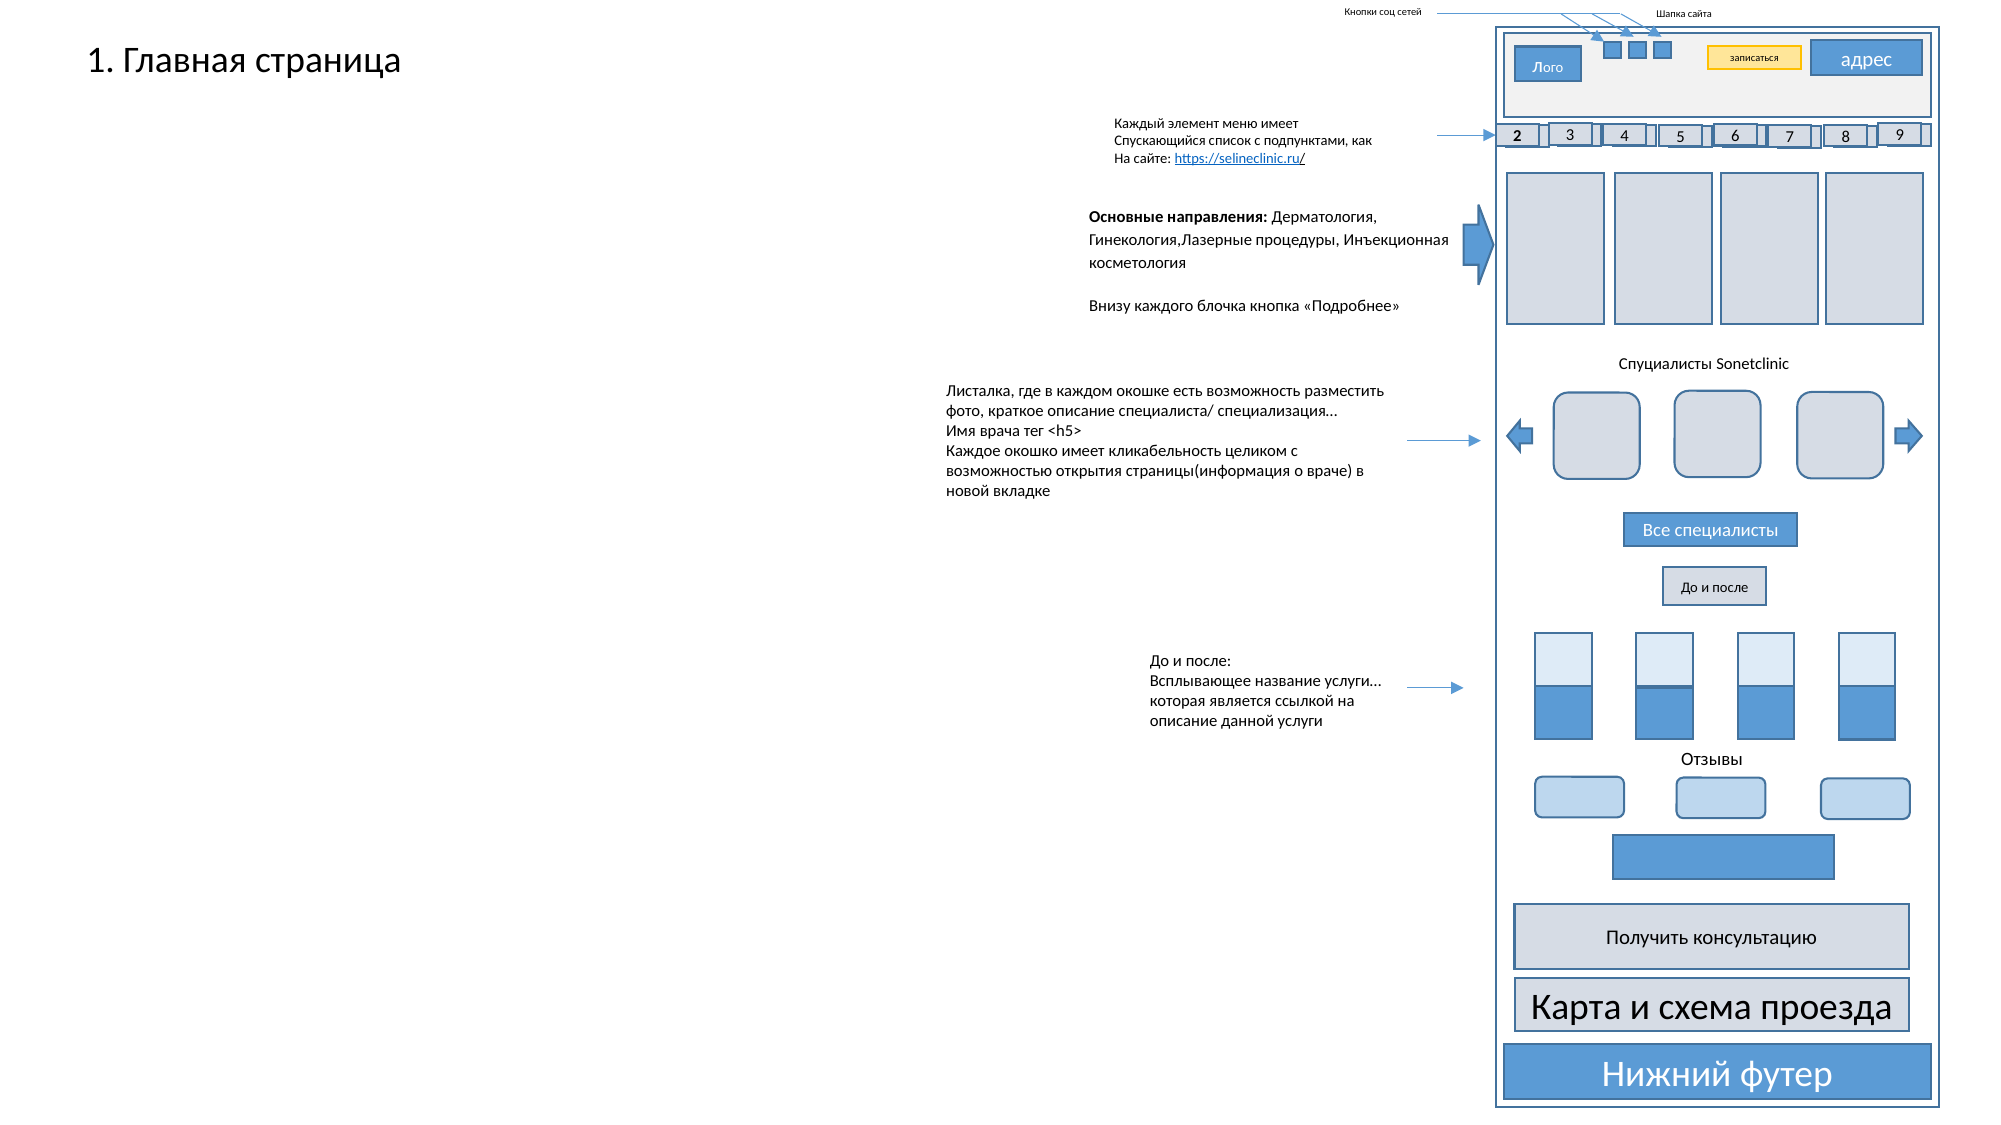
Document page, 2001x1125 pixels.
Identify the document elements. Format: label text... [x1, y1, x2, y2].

text_box 5 [1668, 125, 1713, 148]
text_box [1506, 172, 1605, 325]
text_box Карта и схема проезда [1514, 977, 1910, 1032]
text_box Листалка, где в каждом окошке есть возможность разместить фото, краткое описание специалиста/ специализация… Имя врача тег <h5> Каждое окошко имеет кликабельность целиком с возможностью открытия страницы(информация о враче) в новой вкладке [931, 372, 1402, 508]
text_box Шапка сайта [1641, 0, 1766, 28]
text_box [1635, 632, 1694, 687]
text_box 2 [1495, 123, 1540, 147]
text_box [1737, 632, 1795, 685]
text_box 4 [1602, 123, 1647, 146]
text_box [1505, 417, 1534, 454]
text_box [1592, 13, 1634, 37]
text_box До и после [1662, 566, 1767, 606]
text_box Спуциалисты Sonetclinic [1604, 345, 1845, 381]
text_box адрес [1810, 39, 1923, 76]
text_box 1. Главная страница [71, 27, 417, 88]
text_box 6 [1722, 124, 1767, 148]
text_box лого [1514, 45, 1582, 82]
text_box [1838, 685, 1896, 741]
text_box 6 [1713, 123, 1758, 147]
text_box До и после: Всплывающее название услуги… которая является ссылкой на описание данной услуги [1135, 642, 1479, 738]
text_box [1634, 13, 1662, 37]
text_box 9 [1877, 122, 1922, 146]
text_box 4 [1612, 124, 1657, 147]
text_box [1838, 632, 1896, 685]
text_box 7 [1777, 125, 1822, 149]
text_box 8 [1833, 125, 1878, 148]
text_box [1825, 172, 1924, 325]
text_box Каждый элемент меню имеет Спускающийся список с подпунктами, как На сайте: https://selineclinic.ru/ [1099, 106, 1391, 174]
text_box [1612, 834, 1835, 880]
text_box Получить консультацию [1513, 903, 1910, 970]
text_box записаться [1707, 45, 1802, 70]
text_box 5 [1658, 124, 1703, 147]
text_box [1635, 687, 1694, 740]
text_box [1628, 41, 1647, 59]
text_box 3 [1557, 123, 1602, 147]
text_box 3 [1548, 122, 1593, 146]
text_box Основные направления: Дерматология, Гинекология,Лазерные процедуры, Инъекционная косметология Внизу каждого блочка кнопка «Подробнее» [1074, 195, 1494, 323]
text_box [1462, 204, 1495, 286]
text_box [1819, 777, 1911, 821]
text_box Отзывы [1666, 738, 1758, 777]
text_box [1614, 172, 1713, 325]
text_box 8 [1823, 124, 1868, 147]
text_box 7 [1767, 124, 1812, 148]
text_box [1675, 776, 1767, 820]
text_box 2 [1505, 124, 1550, 148]
text_box [1720, 172, 1819, 325]
text_box [1603, 41, 1622, 59]
text_box [1673, 389, 1762, 479]
text_box Нижний футер [1503, 1043, 1932, 1100]
text_box [1534, 685, 1593, 740]
text_box [1534, 632, 1593, 685]
text_box [1737, 685, 1795, 740]
text_box [1796, 390, 1885, 480]
text_box [1495, 26, 1940, 1108]
text_box [1653, 41, 1672, 59]
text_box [1561, 14, 1605, 42]
text_box [1894, 418, 1924, 454]
text_box 9 [1887, 123, 1932, 147]
text_box [1534, 775, 1626, 819]
text_box Все специалисты [1623, 512, 1798, 547]
text_box [1552, 391, 1641, 480]
text_box [1503, 32, 1932, 118]
text_box Кнопки соц сетей [1329, 0, 1481, 25]
